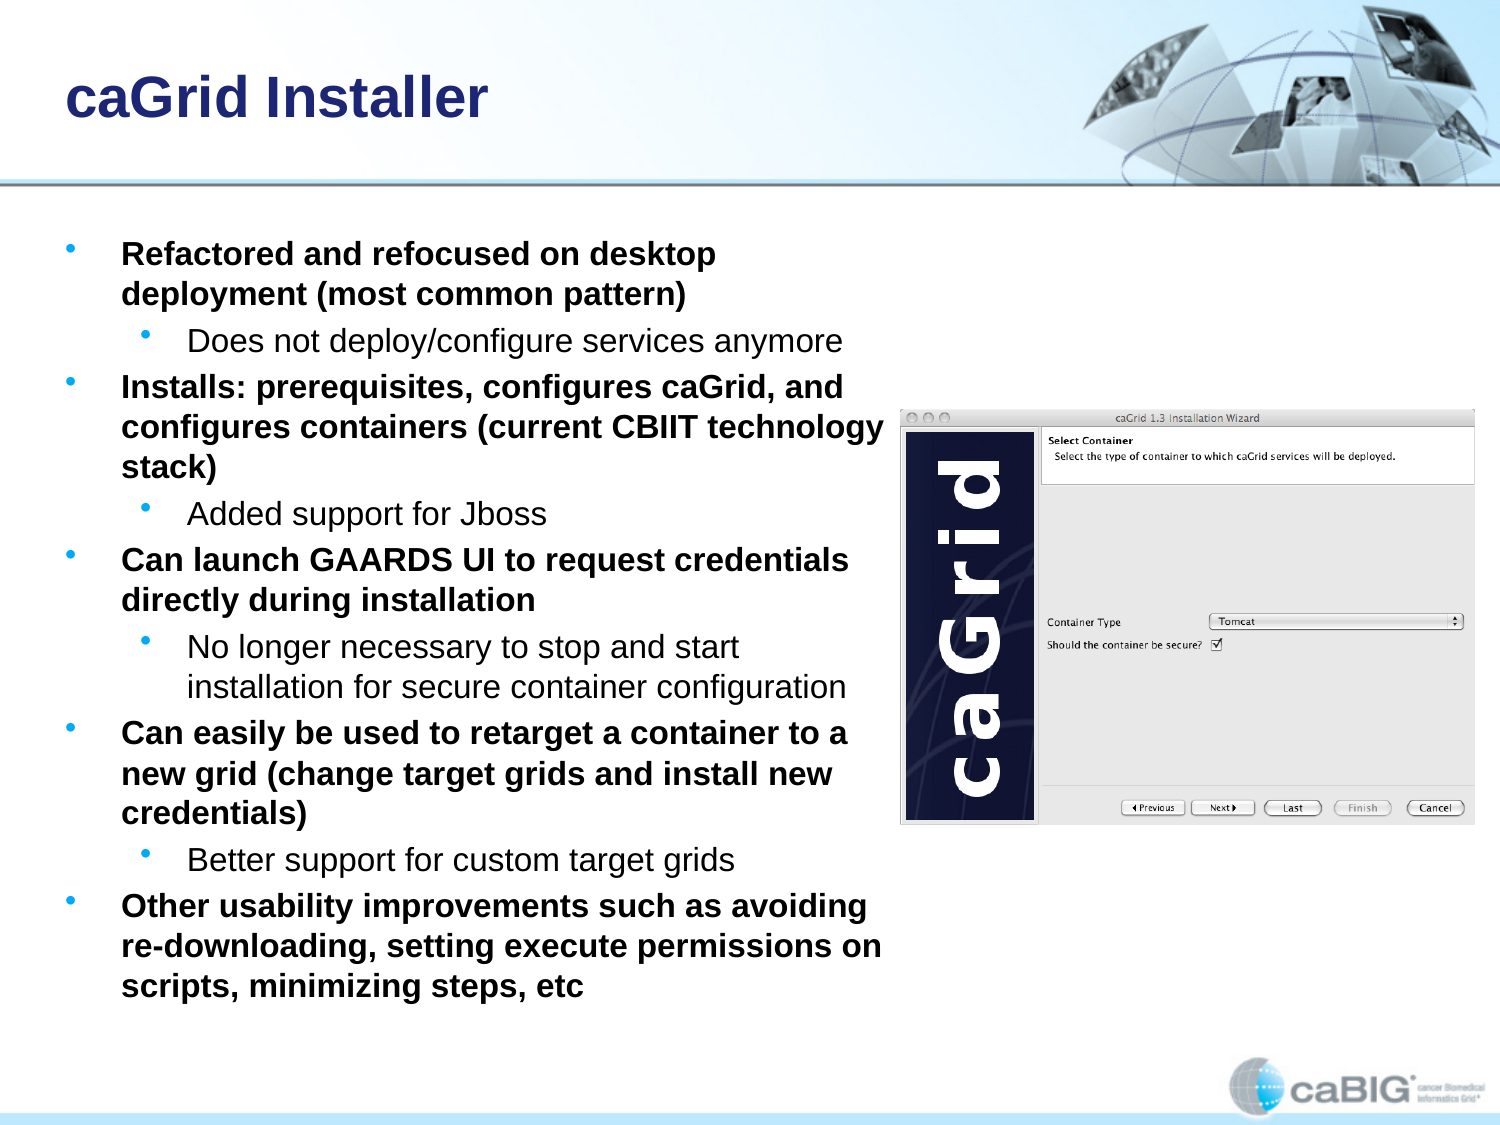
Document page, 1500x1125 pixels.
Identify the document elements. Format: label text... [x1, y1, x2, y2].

picture [0, 0, 1500, 1125]
title caGrid Installer [49, 0, 1176, 188]
list Refactored and refocused on desktop deployment (most common pattern) Does not deploy/configure services anymore Installs: prerequisites, configures caGrid, and configures containers (current CBIIT technology stack) Added support for Jboss Can launch GAARDS UI to request credentials directly during installation No longer necessary to stop and start installation for secure container configuration Can easily be used to retarget a container to a new grid (change target grids and install new credentials) Better support for custom target grids Other usability improvements such as avoiding re-downloading, setting execute permissions on scripts, minimizing steps, etc [49, 224, 913, 1051]
